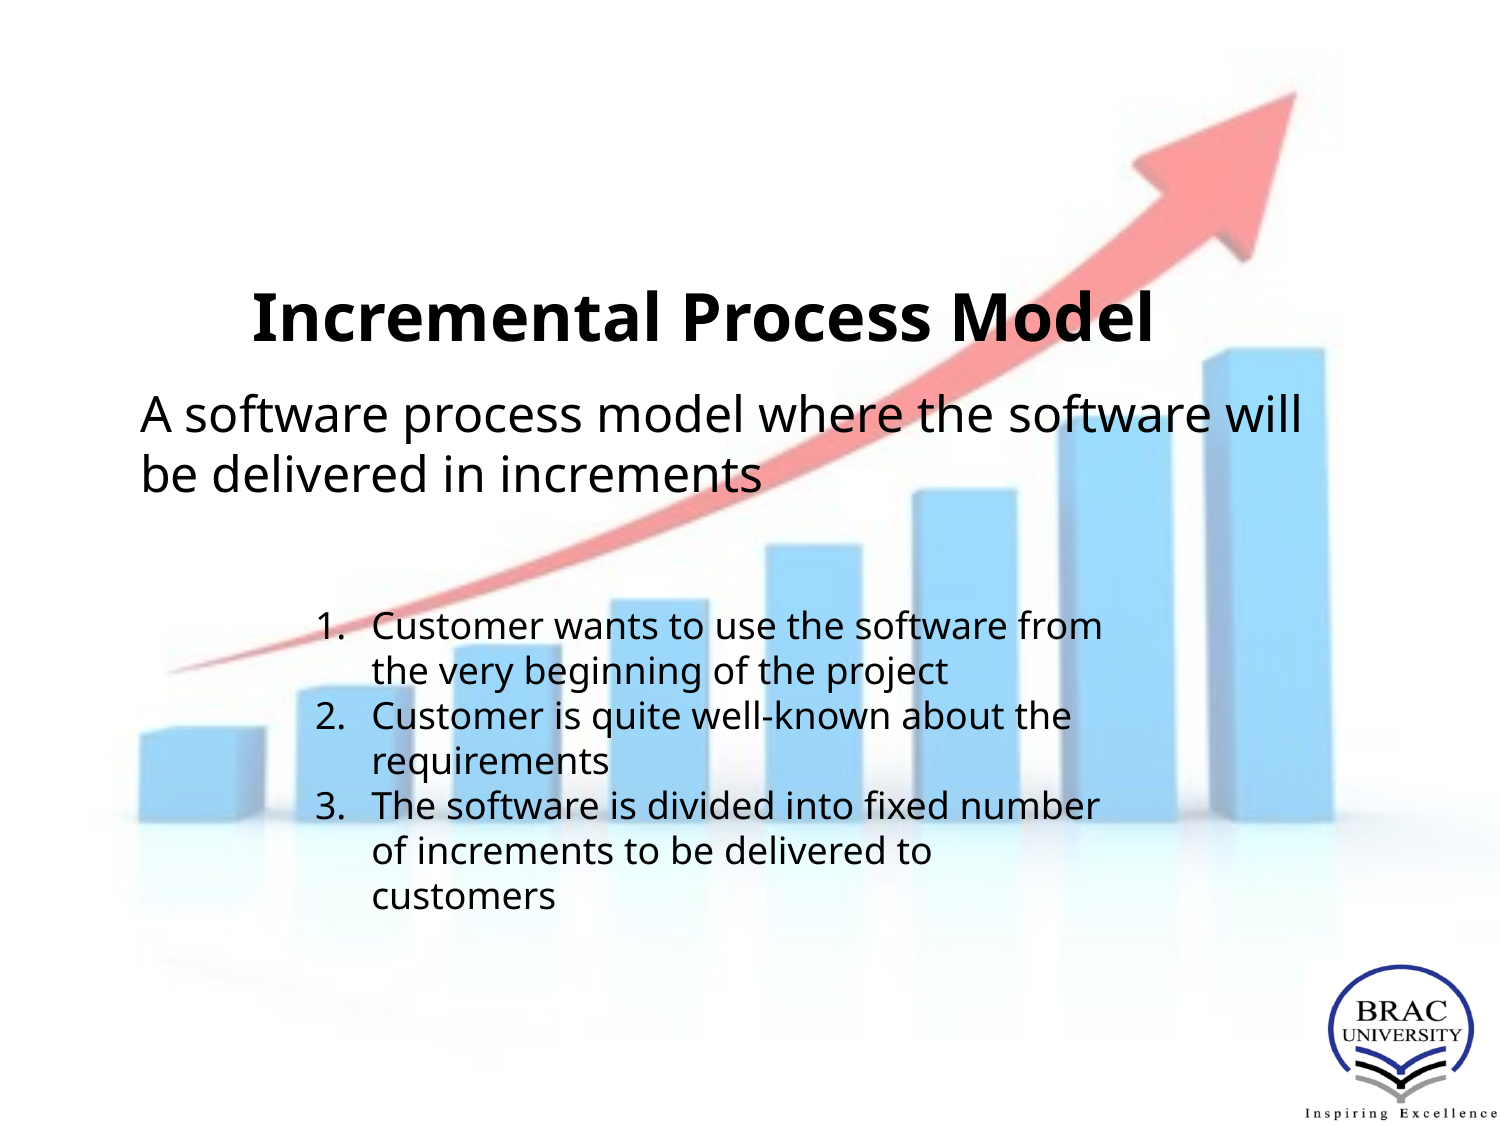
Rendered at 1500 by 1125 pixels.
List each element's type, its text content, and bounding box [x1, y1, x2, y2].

text_box A software process model where the software will be delivered in increments [125, 374, 1350, 510]
title Incremental Process Model [237, 200, 1500, 363]
picture [1304, 962, 1500, 1125]
text_box Customer wants to use the software from the very beginning of the project Customer is quite well-known about the requirements The software is divided into fixed number of increments to be delivered to customers [299, 549, 1138, 925]
